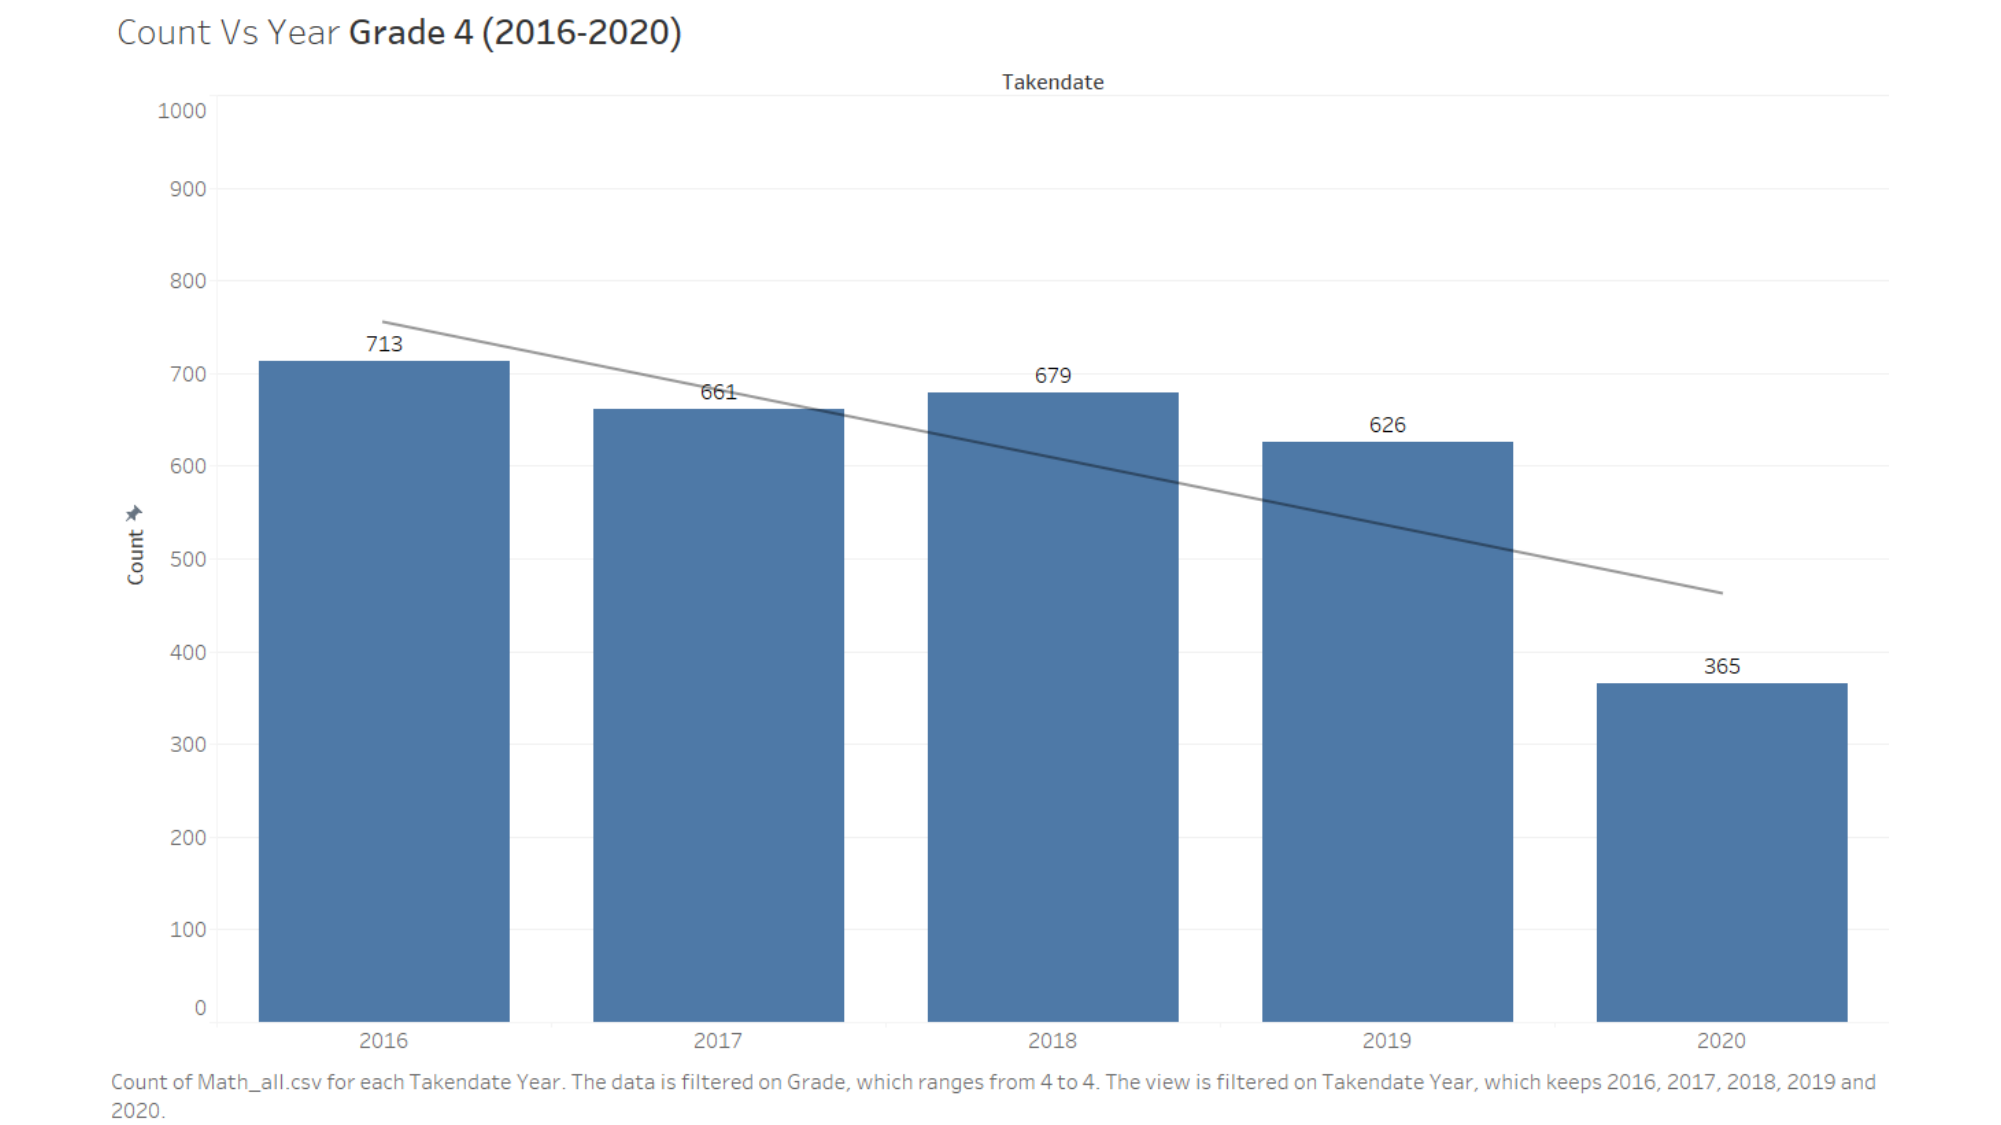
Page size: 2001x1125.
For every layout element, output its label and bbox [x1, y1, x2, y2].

picture [111, 0, 1889, 1125]
